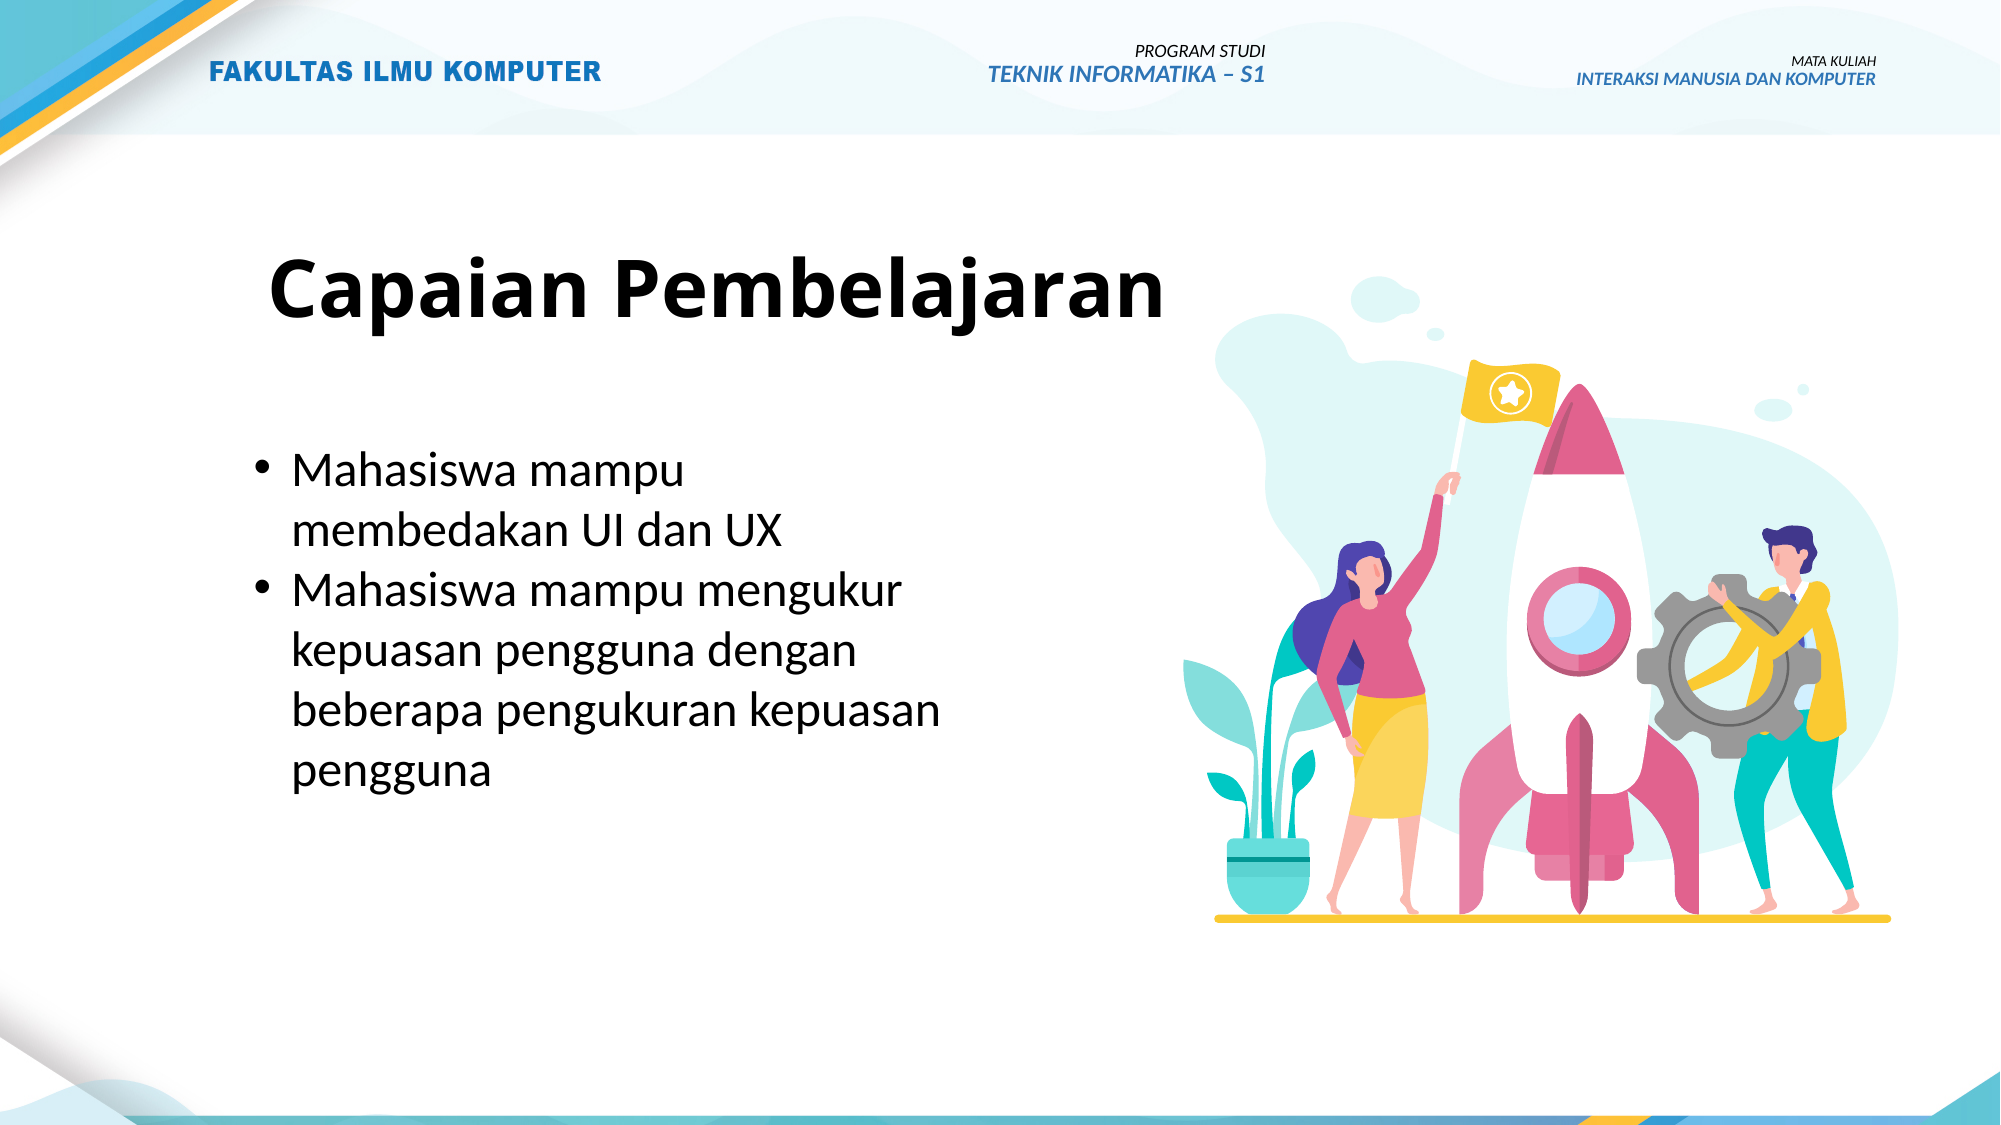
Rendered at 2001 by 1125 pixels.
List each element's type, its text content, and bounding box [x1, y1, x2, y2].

text_box MATA KULIAH INTERAKSI MANUSIA DAN KOMPUTER [1560, 45, 1892, 118]
list Mahasiswa mampu membedakan UI dan UX Mahasiswa mampu mengukur kepuasan pengguna dengan beberapa pengukuran kepuasan pengguna [238, 428, 973, 565]
text_box PROGRAM STUDI TEKNIK INFORMATIKA – S1 [904, 33, 1281, 118]
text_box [1179, 276, 1913, 923]
title Capaian Pembelajaran [252, 208, 1316, 342]
picture [0, 0, 2000, 1125]
